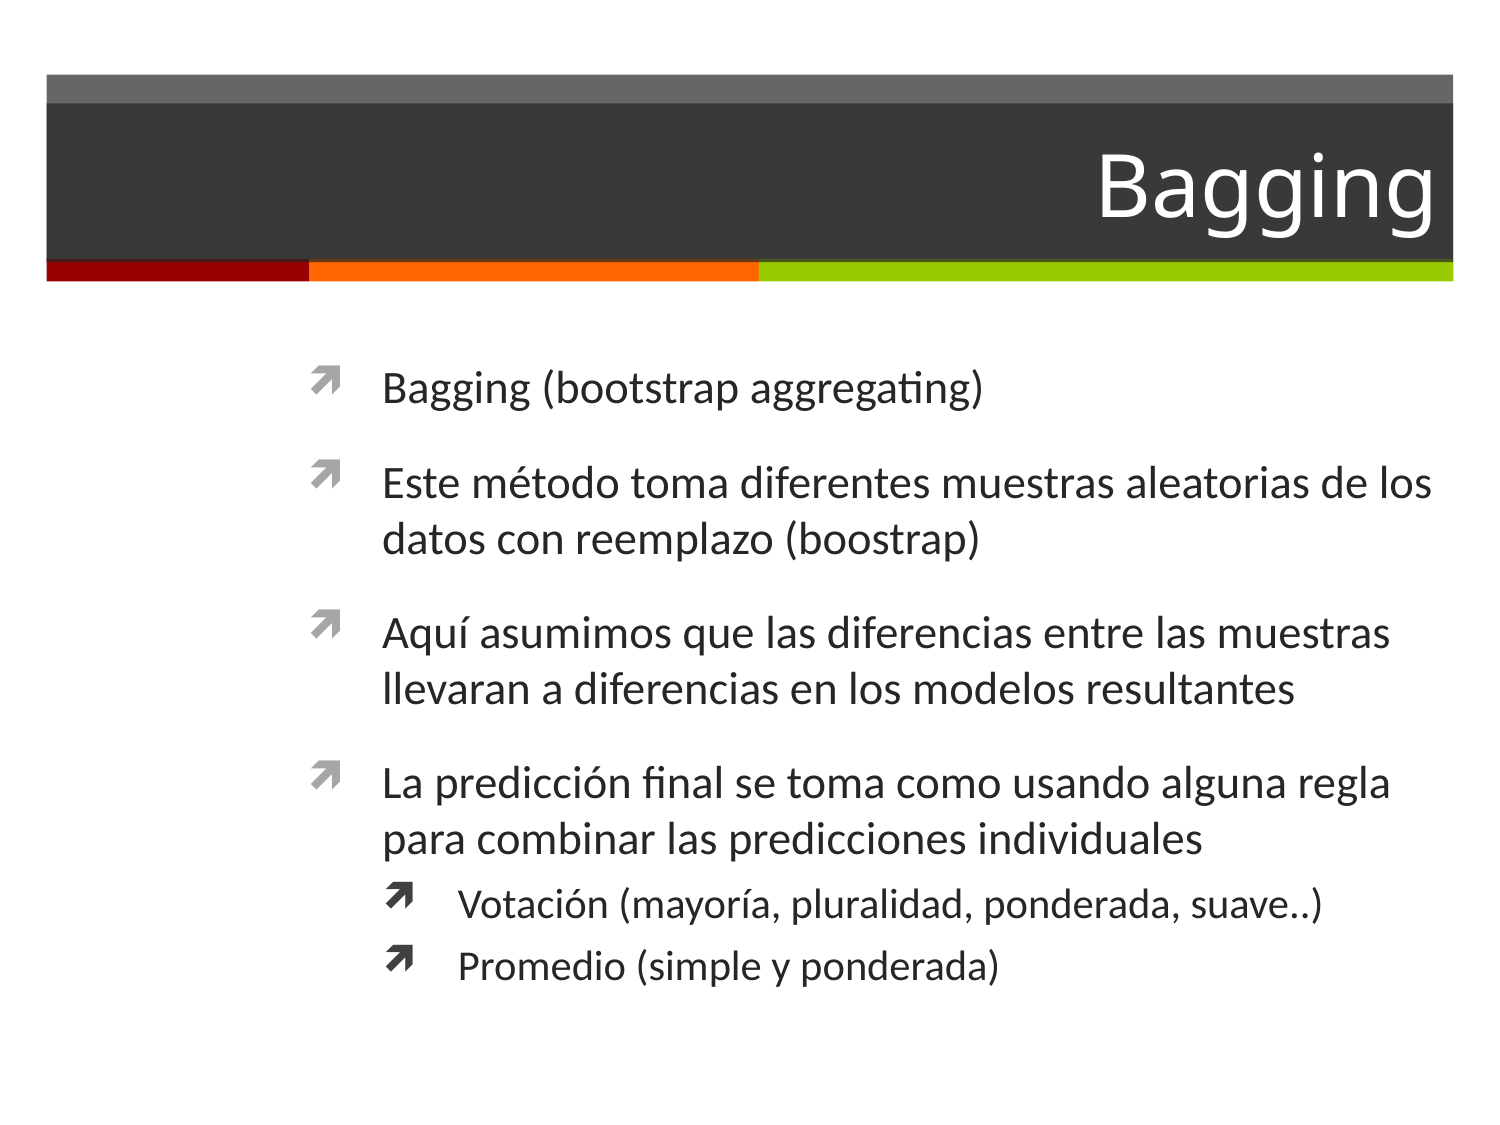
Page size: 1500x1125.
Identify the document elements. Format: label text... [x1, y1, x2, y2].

title Bagging [46, 103, 1454, 263]
list Bagging (bootstrap aggregating) Este método toma diferentes muestras aleatorias de los datos con reemplazo (boostrap) Aquí asumimos que las diferencias entre las muestras llevaran a diferencias en los modelos resultantes La predicción final se toma como usando alguna regla para combinar las predicciones individuales Votación (mayoría, pluralidad, ponderada, suave..) Promedio (simple y ponderada) [292, 350, 1454, 1005]
